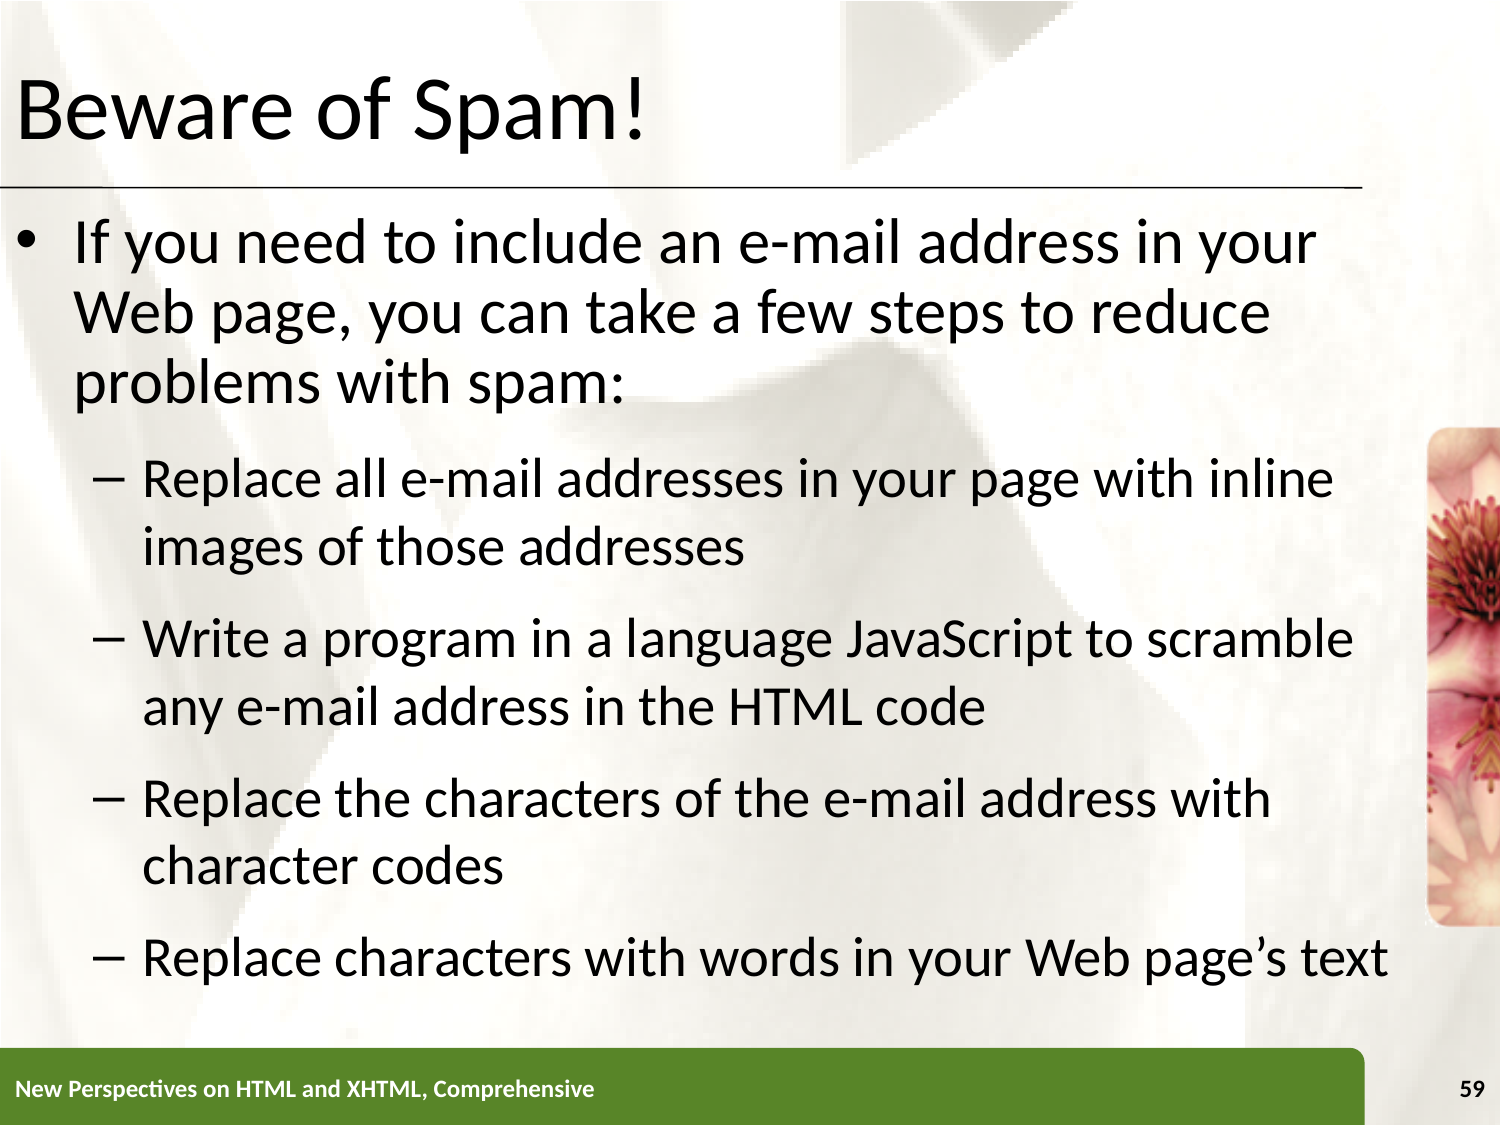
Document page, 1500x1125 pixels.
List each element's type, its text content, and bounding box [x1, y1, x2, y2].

picture [1426, 425, 1500, 930]
title Beware of Spam! [0, 24, 1363, 181]
slide_number 59 [1412, 1050, 1500, 1125]
footer New Perspectives on HTML and XHTML, Comprehensive [0, 1050, 1350, 1125]
list If you need to include an e-mail address in your Web page, you can take a few steps to reduce problems with spam: Replace all e-mail addresses in your page with inline images of those addresses Write a program in a language JavaScript to scramble any e-mail address in the HTML code Replace the characters of the e-mail address with character codes Replace characters with words in your Web page’s text [0, 199, 1426, 1006]
